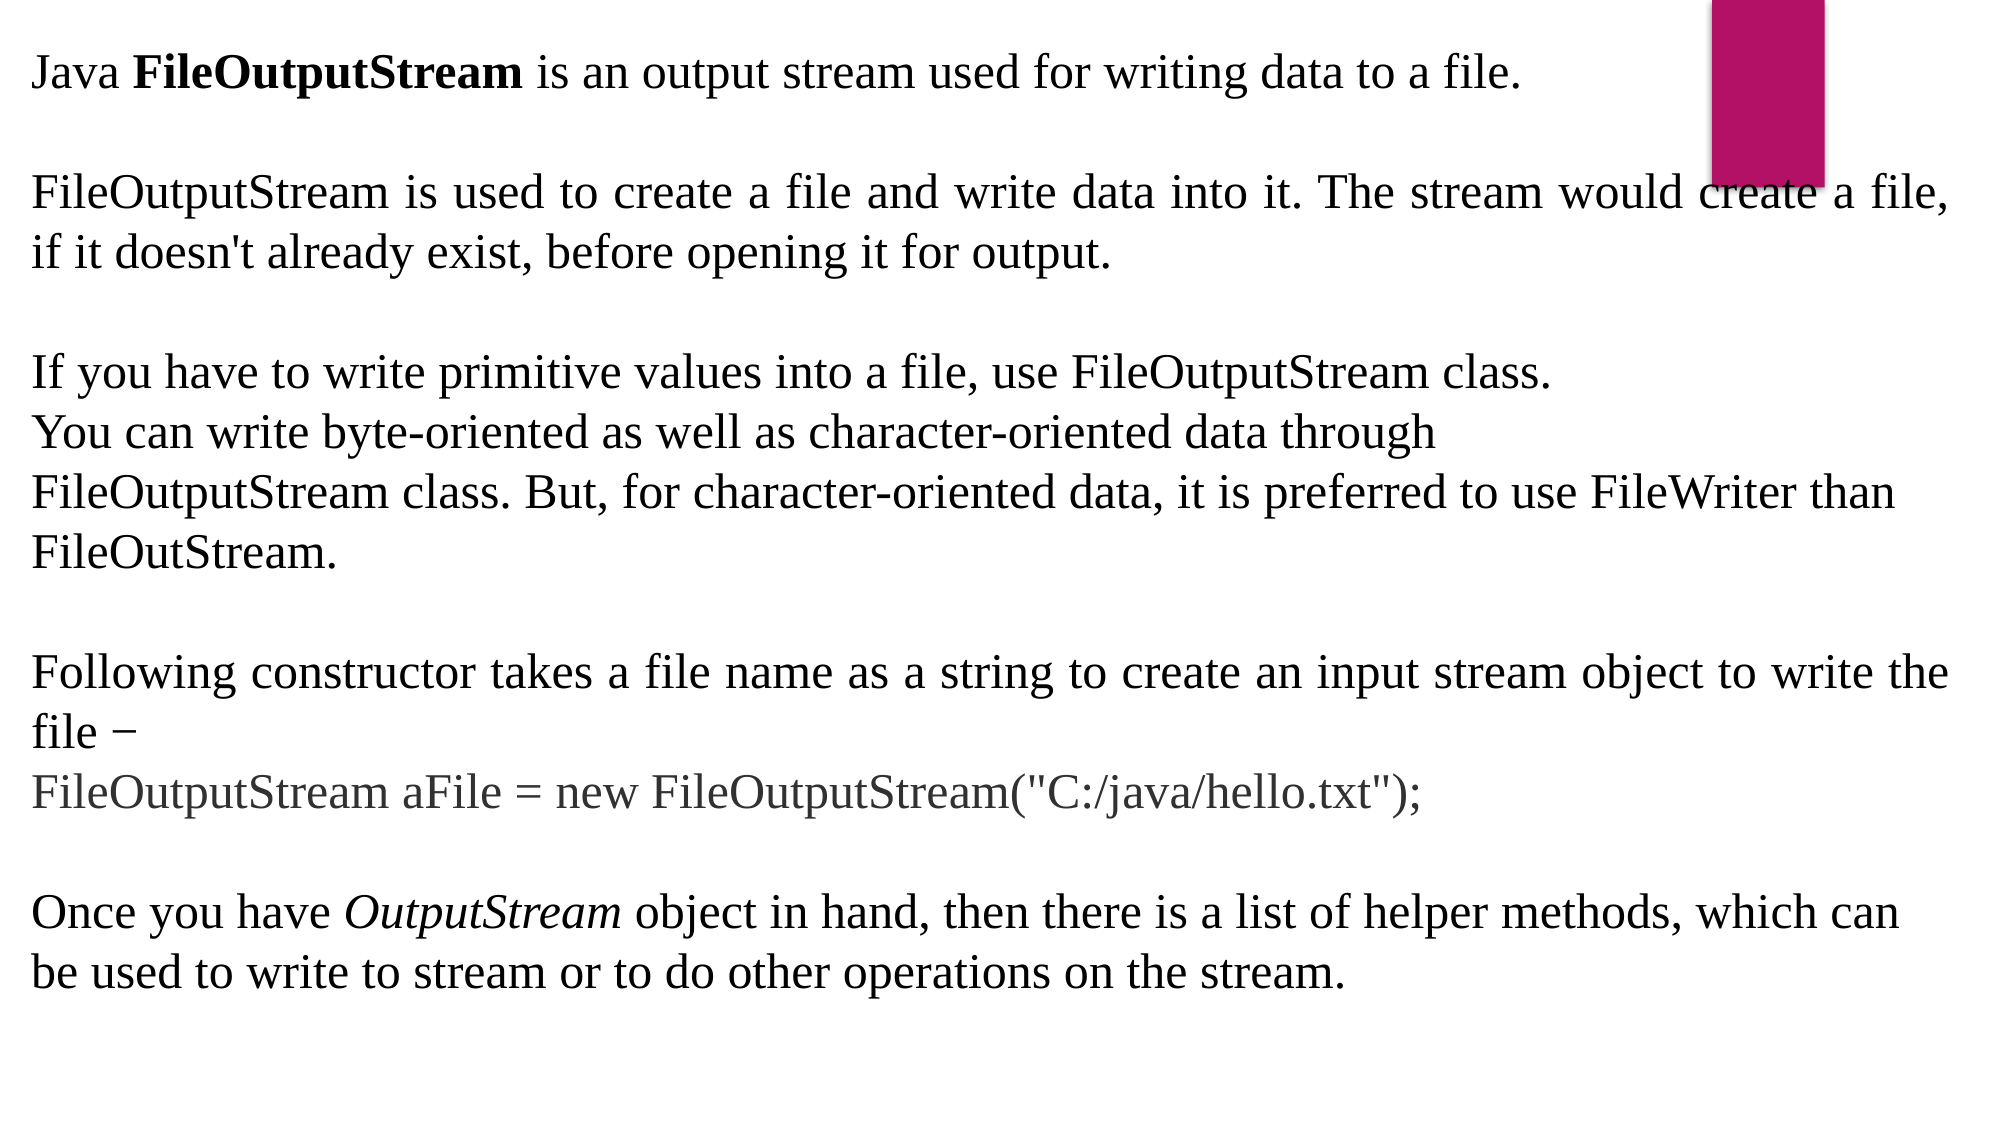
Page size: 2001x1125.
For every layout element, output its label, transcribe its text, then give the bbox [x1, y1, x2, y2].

text_box Java FileOutputStream is an output stream used for writing data to a file. FileOutputStream is used to create a file and write data into it. The stream would create a file, if it doesn't already exist, before opening it for output. If you have to write primitive values into a file, use FileOutputStream class. You can write byte-oriented as well as character-oriented data through FileOutputStream class. But, for character-oriented data, it is preferred to use FileWriter than FileOutStream. Following constructor takes a file name as a string to create an input stream object to write the file − FileOutputStream aFile = new FileOutputStream("C:/java/hello.txt"); Once you have OutputStream object in hand, then there is a list of helper methods, which can be used to write to stream or to do other operations on the stream. [16, 30, 1967, 1092]
text_box [1093, 210, 1907, 857]
